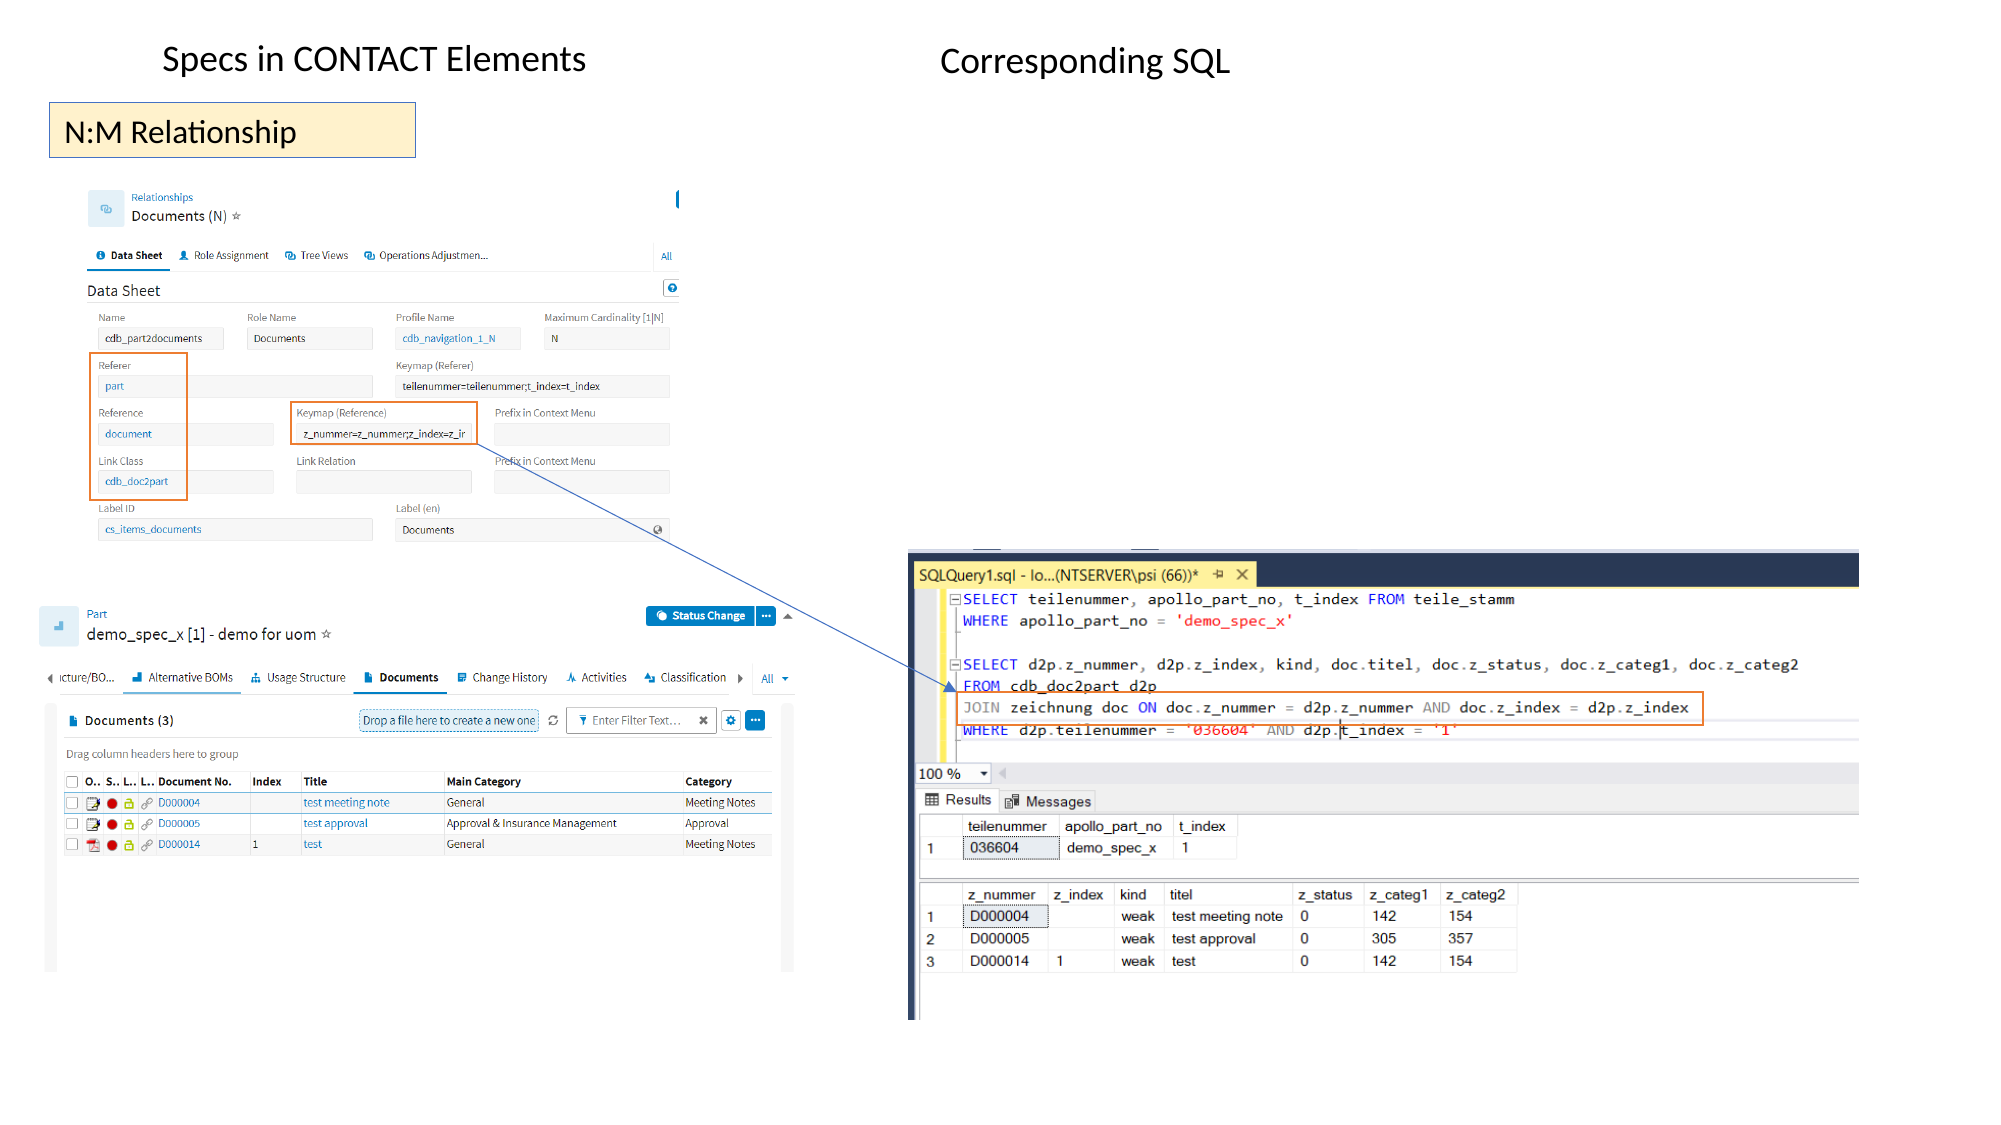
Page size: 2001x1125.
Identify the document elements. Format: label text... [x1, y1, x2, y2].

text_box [477, 443, 957, 693]
picture [32, 597, 795, 972]
text_box Corresponding SQL [925, 28, 1478, 89]
text_box N:M Relationship [49, 102, 416, 158]
picture [80, 183, 679, 550]
text_box Specs in CONTACT Elements [147, 26, 700, 87]
picture [907, 549, 1859, 1020]
